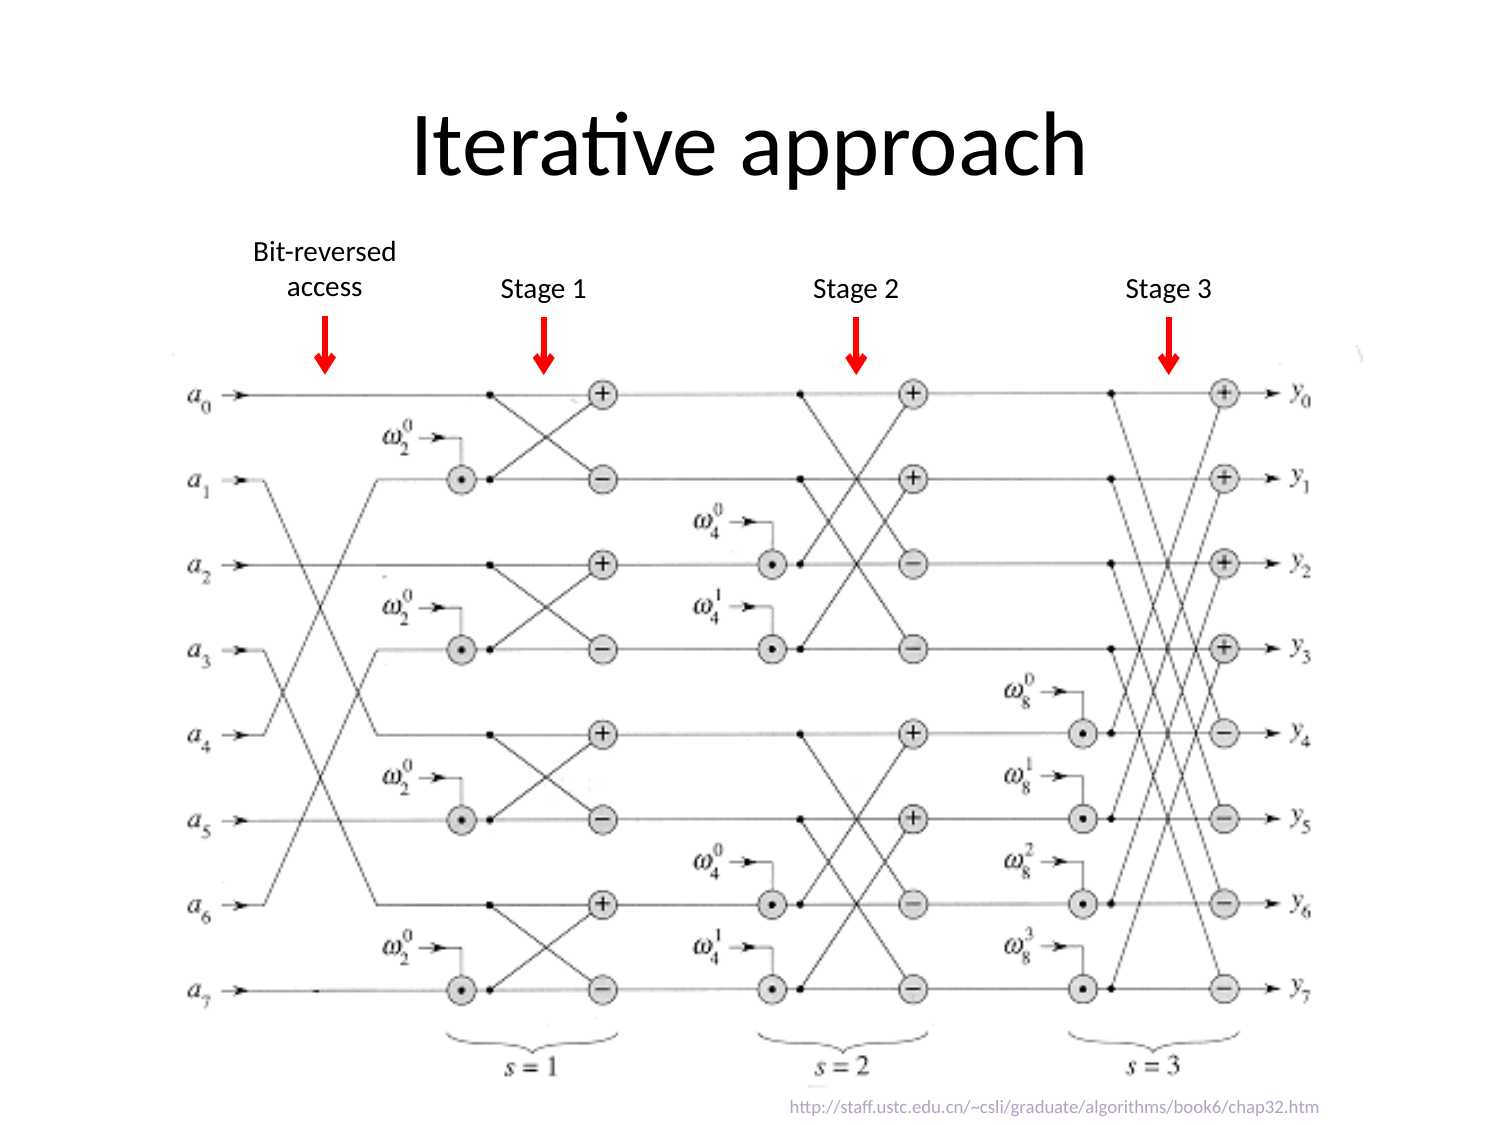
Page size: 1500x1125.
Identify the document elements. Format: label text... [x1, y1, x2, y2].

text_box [149, 224, 1376, 1125]
title Iterative approach [75, 45, 1425, 233]
